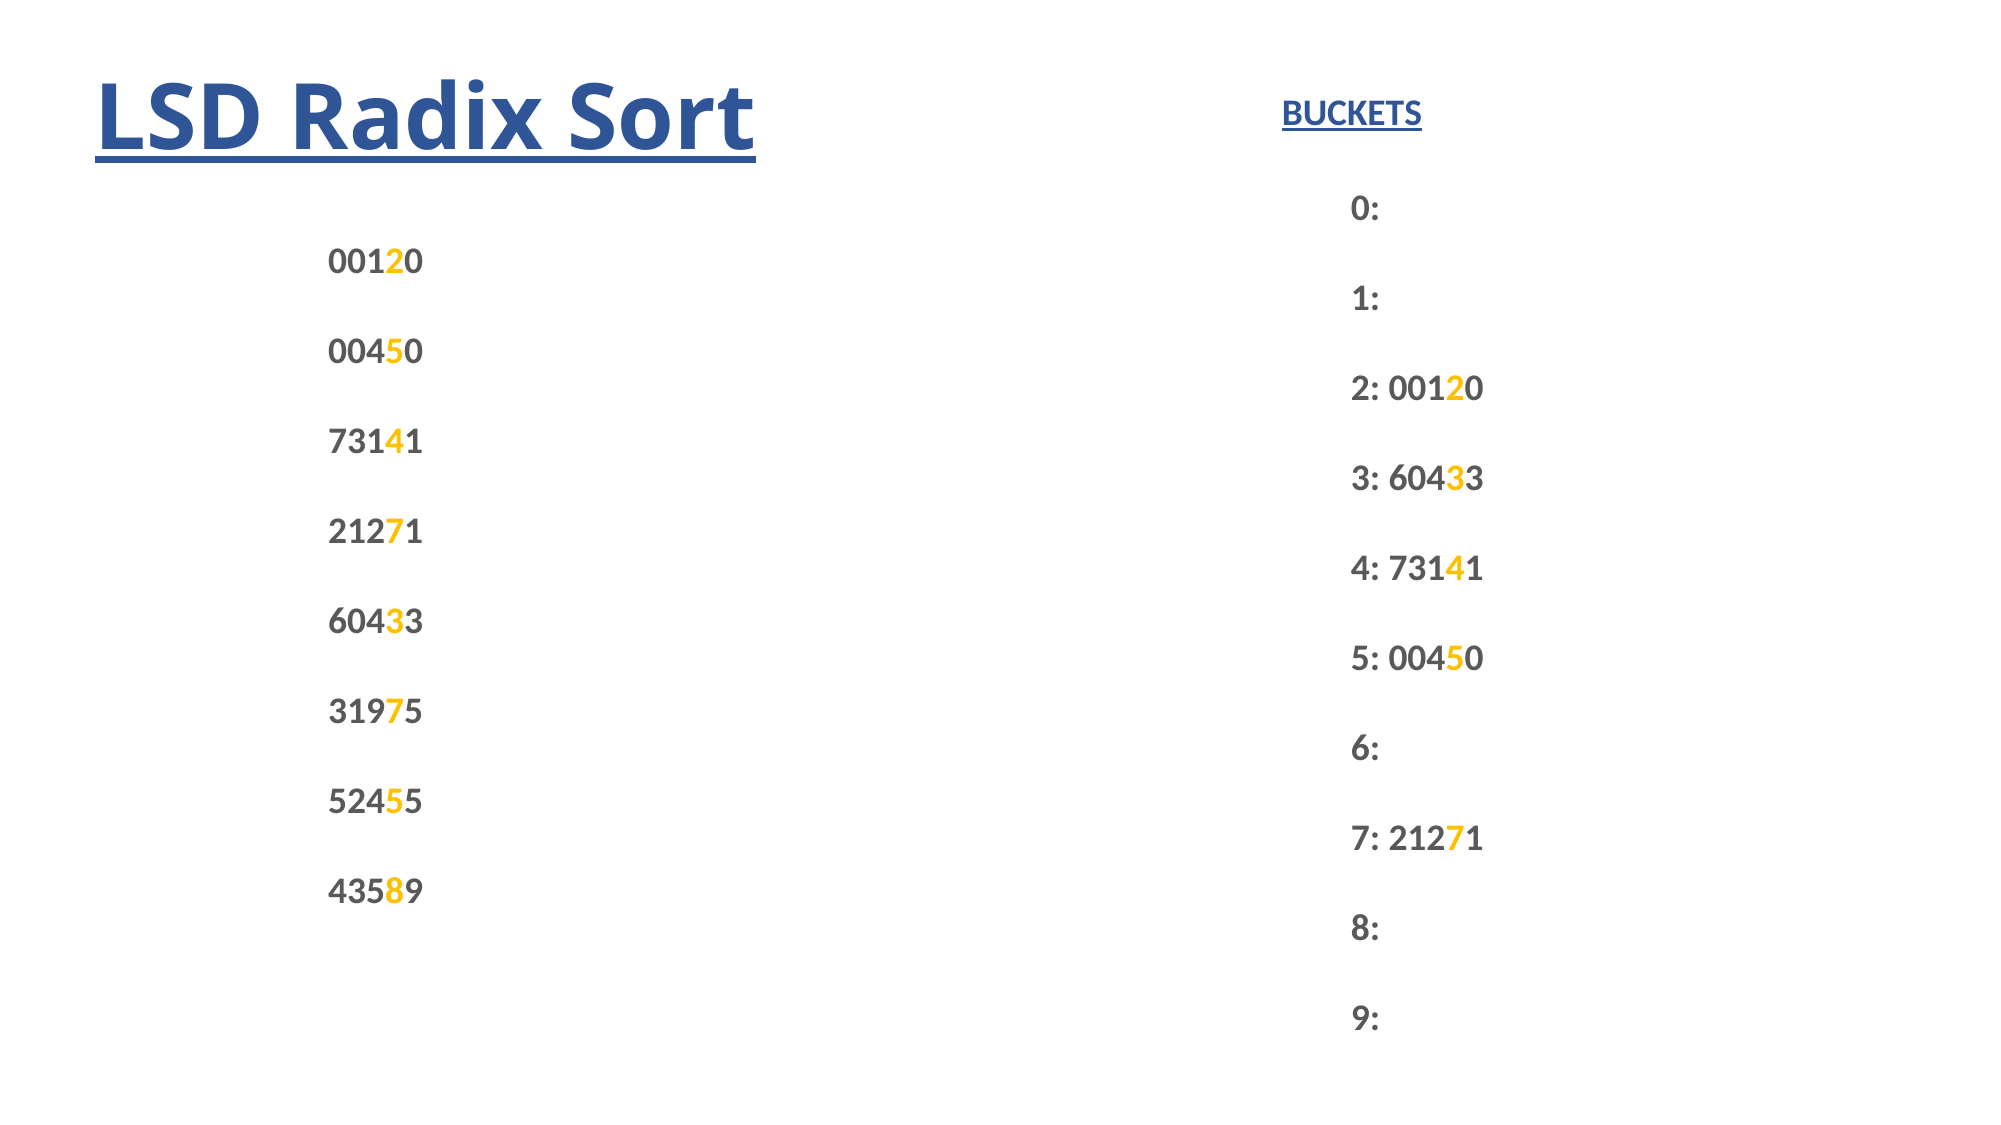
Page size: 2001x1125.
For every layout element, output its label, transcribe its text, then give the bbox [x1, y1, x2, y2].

title LSD Radix Sort [79, 10, 1805, 229]
text_box 00120 00450 73141 21271 60433 31975 52455 43589 [313, 228, 633, 1009]
text_box 0: 1: 2: 00120 3: 60433 4: 73141 5: 00450 6: 7: 21271 8: 9: [1336, 229, 1499, 1046]
